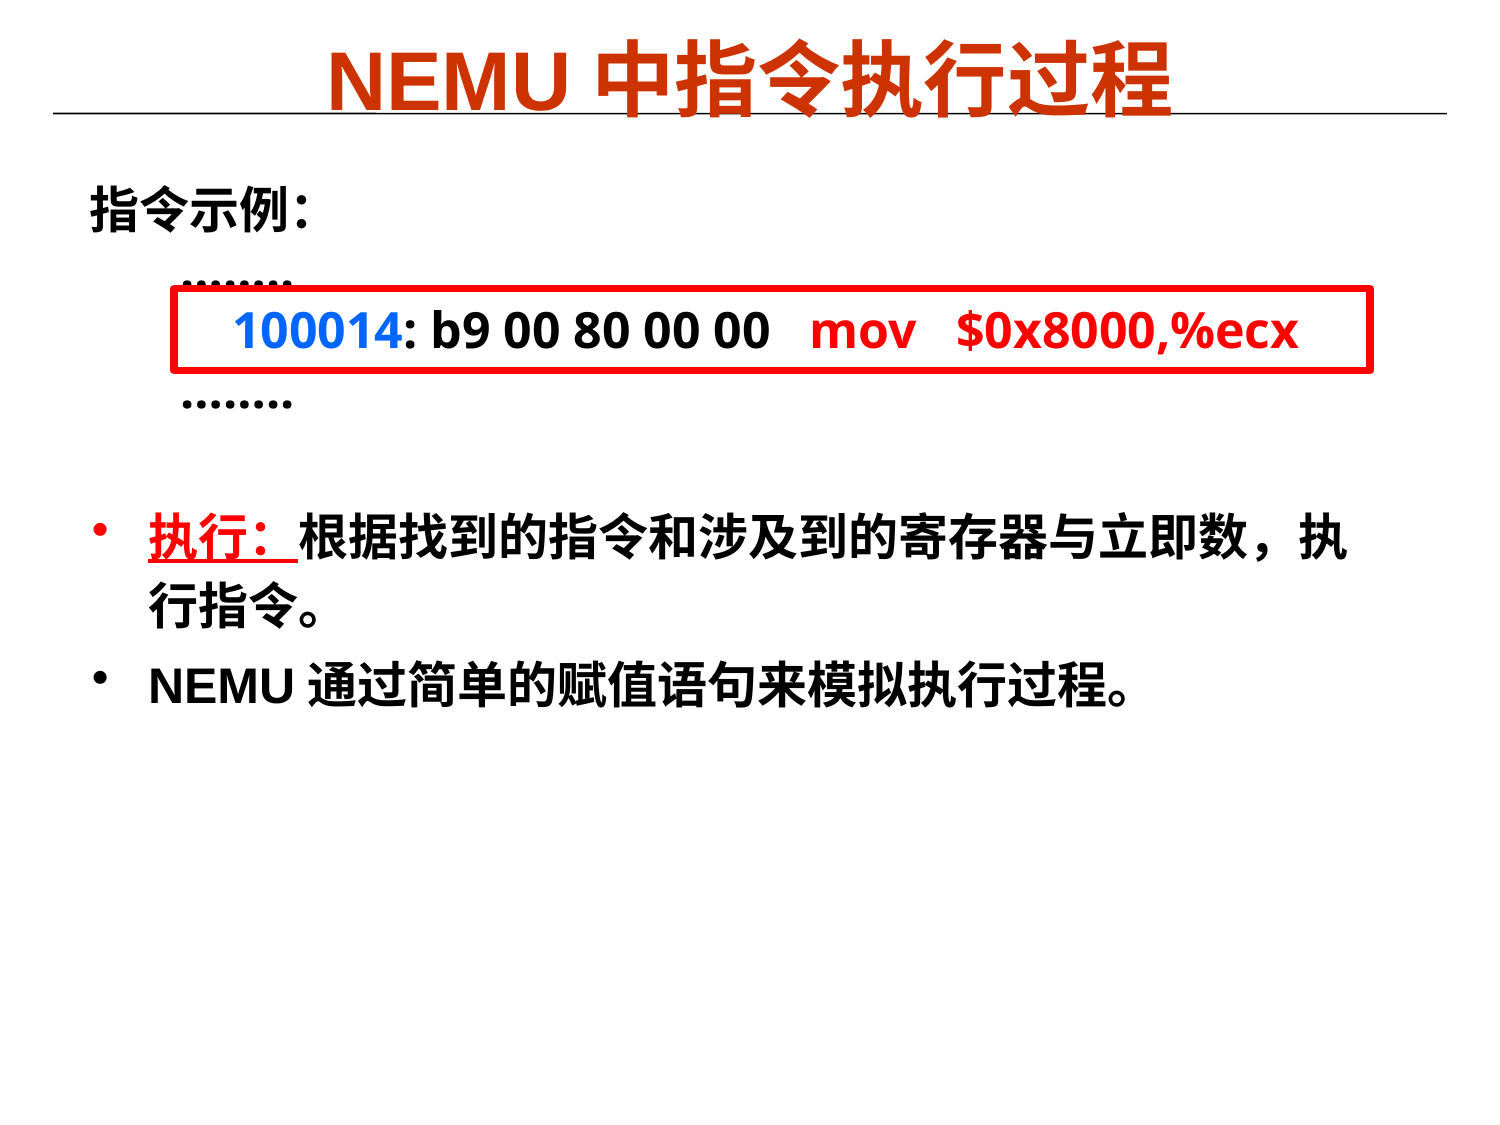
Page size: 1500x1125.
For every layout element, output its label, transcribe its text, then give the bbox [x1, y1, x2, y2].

title NEMU中指令执行过程 [74, 30, 1426, 124]
text_box 指令示例： …….. 100014: b9 00 80 00 00 mov $0x8000,%ecx …….. [74, 170, 1457, 486]
list 执行：根据找到的指令和涉及到的寄存器与立即数，执行指令。 NEMU通过简单的赋值语句来模拟执行过程。 [76, 488, 1400, 994]
text_box [172, 286, 1372, 373]
